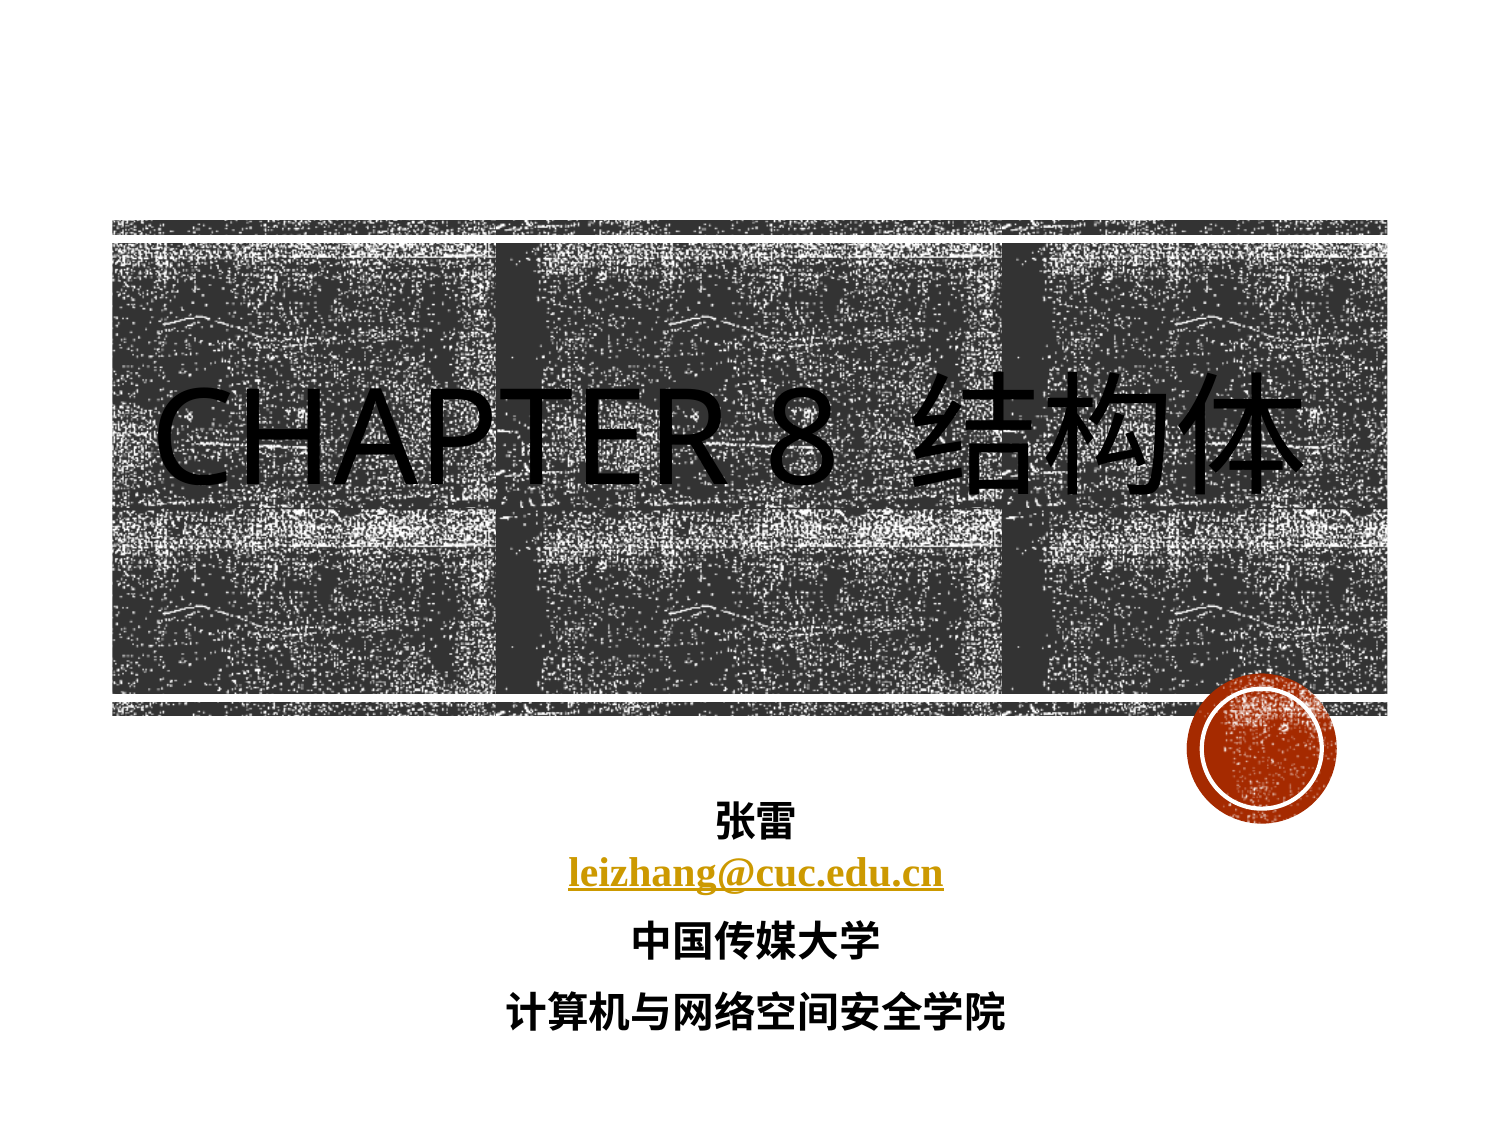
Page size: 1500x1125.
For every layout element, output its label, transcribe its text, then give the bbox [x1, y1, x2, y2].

text_box 张雷 leizhang@cuc.edu.cn 中国传媒大学 计算机与网络空间安全学院 [397, 786, 1115, 1125]
title Chapter 8 结构体 [135, 339, 1388, 553]
